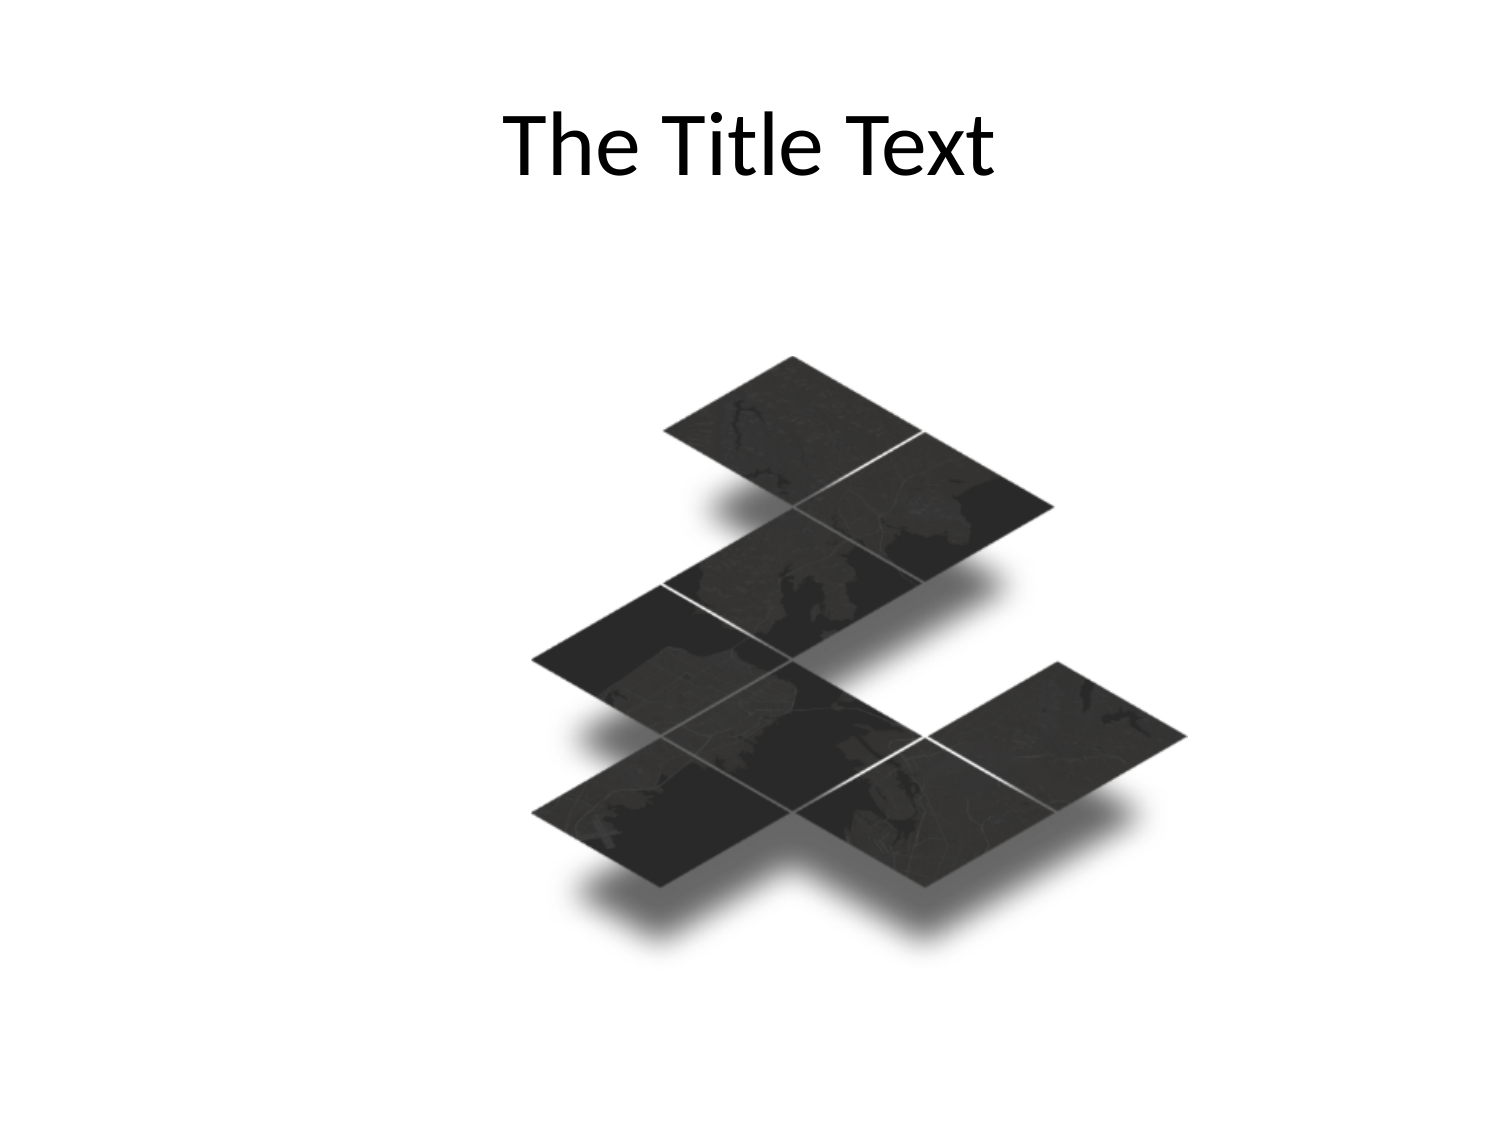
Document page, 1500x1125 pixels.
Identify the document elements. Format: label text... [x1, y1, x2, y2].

picture [530, 356, 1188, 975]
title The Title Text [75, 45, 1425, 233]
